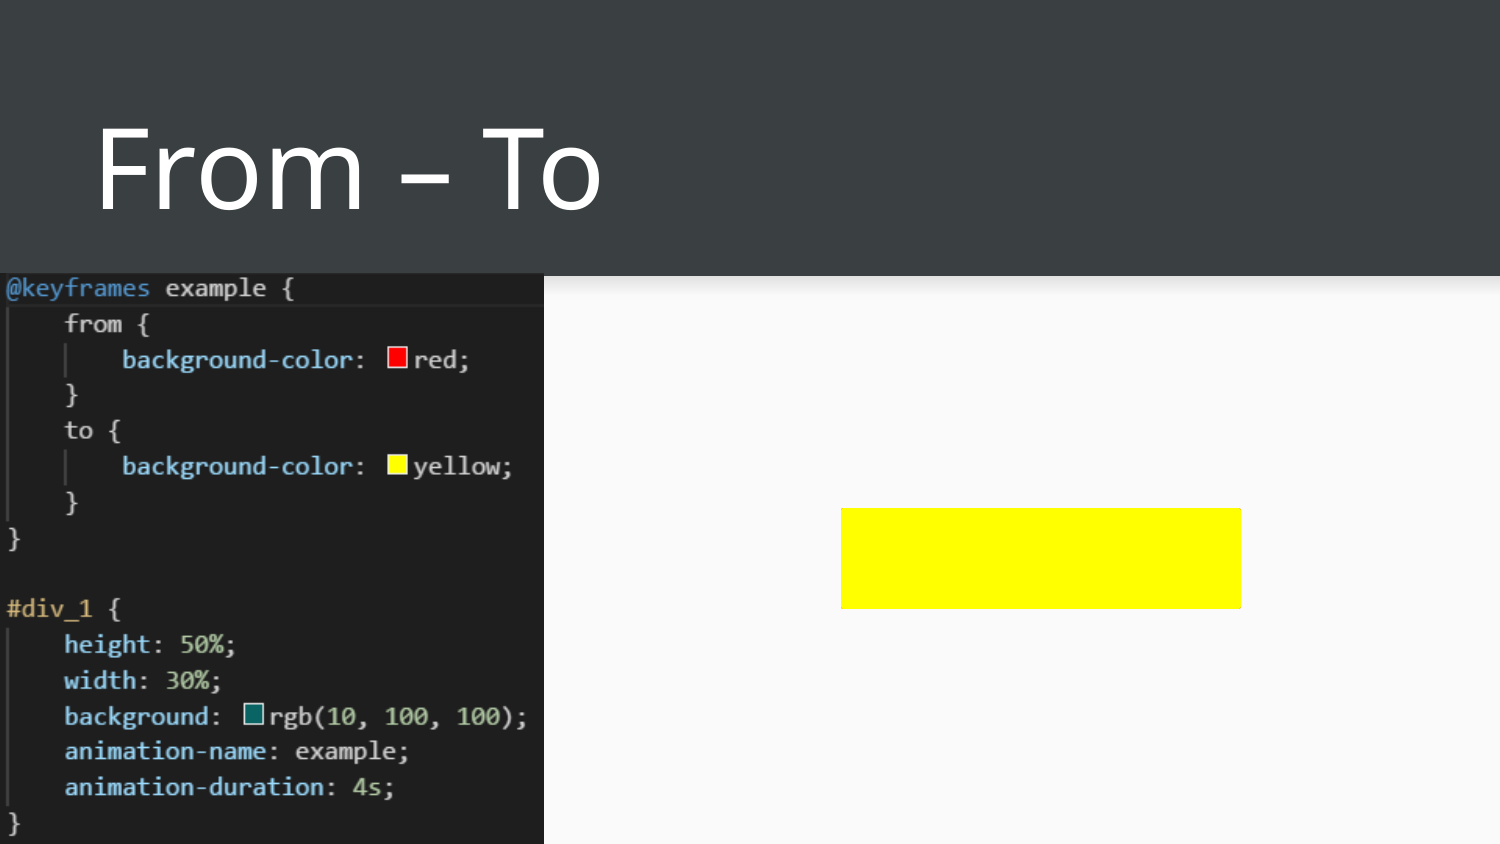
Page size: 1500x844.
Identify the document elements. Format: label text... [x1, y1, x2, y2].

picture [0, 273, 544, 844]
text_box [841, 508, 1241, 609]
title From – To [77, 121, 1427, 248]
